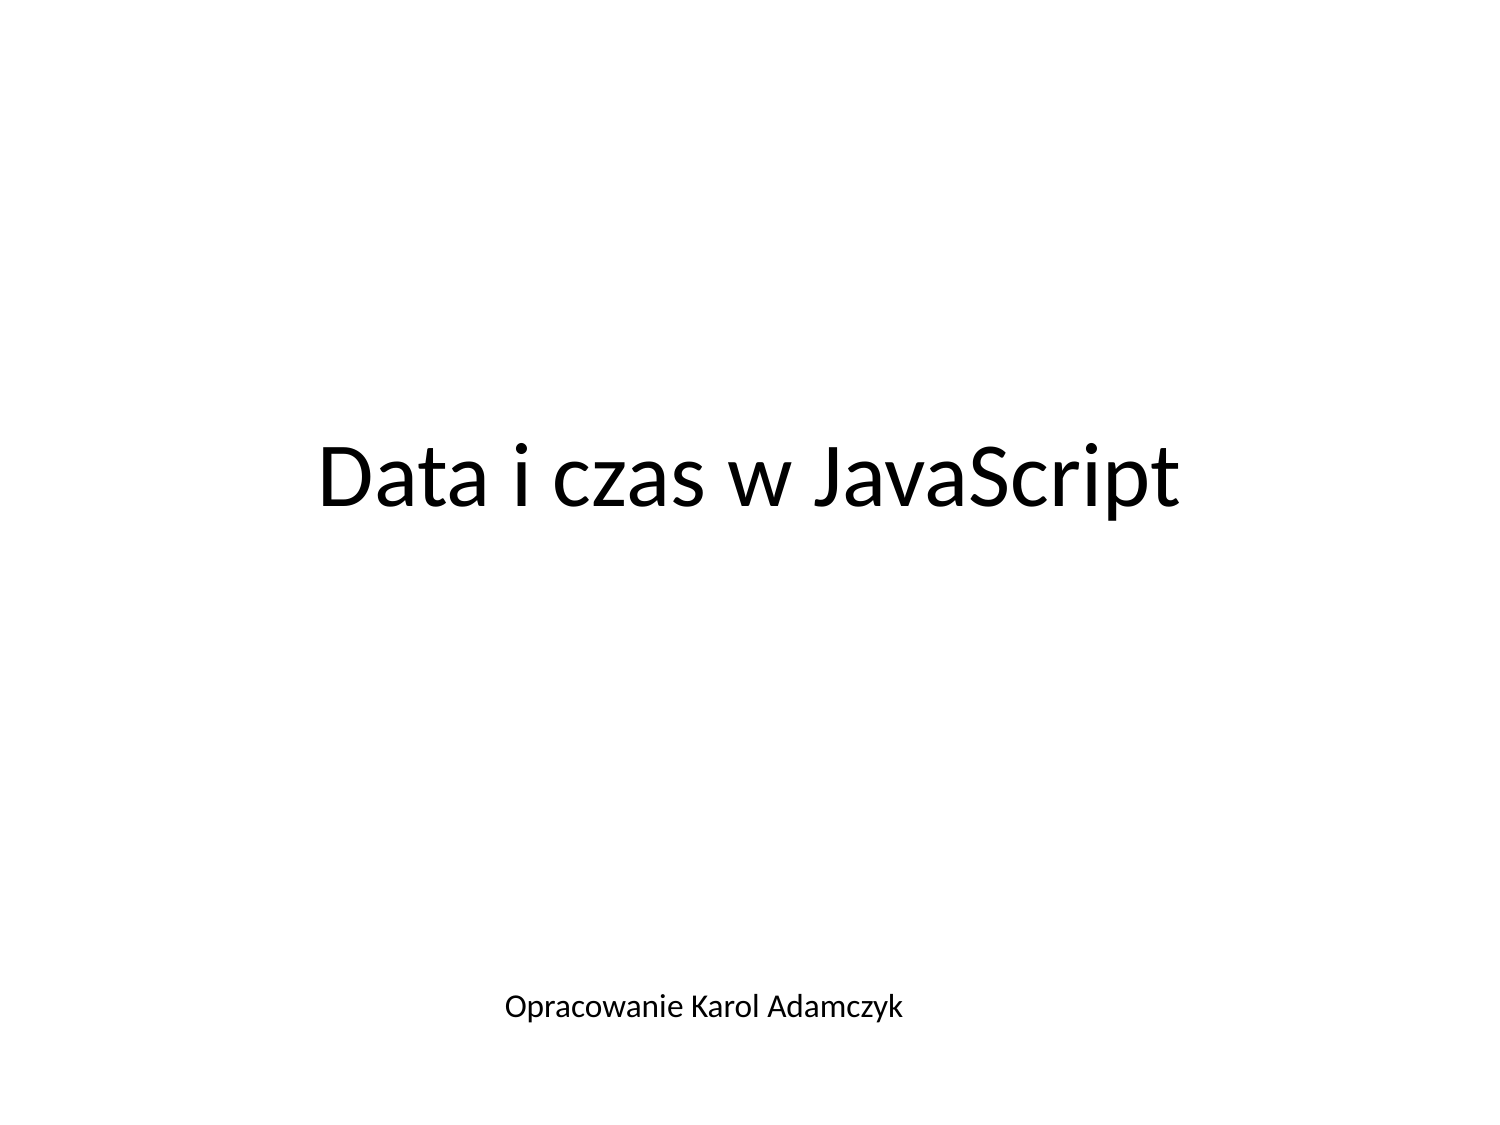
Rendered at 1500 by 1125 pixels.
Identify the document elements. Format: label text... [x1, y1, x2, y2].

text_box Opracowanie Karol Adamczyk [490, 975, 1500, 1035]
title Data i czas w JavaScript [112, 349, 1388, 591]
